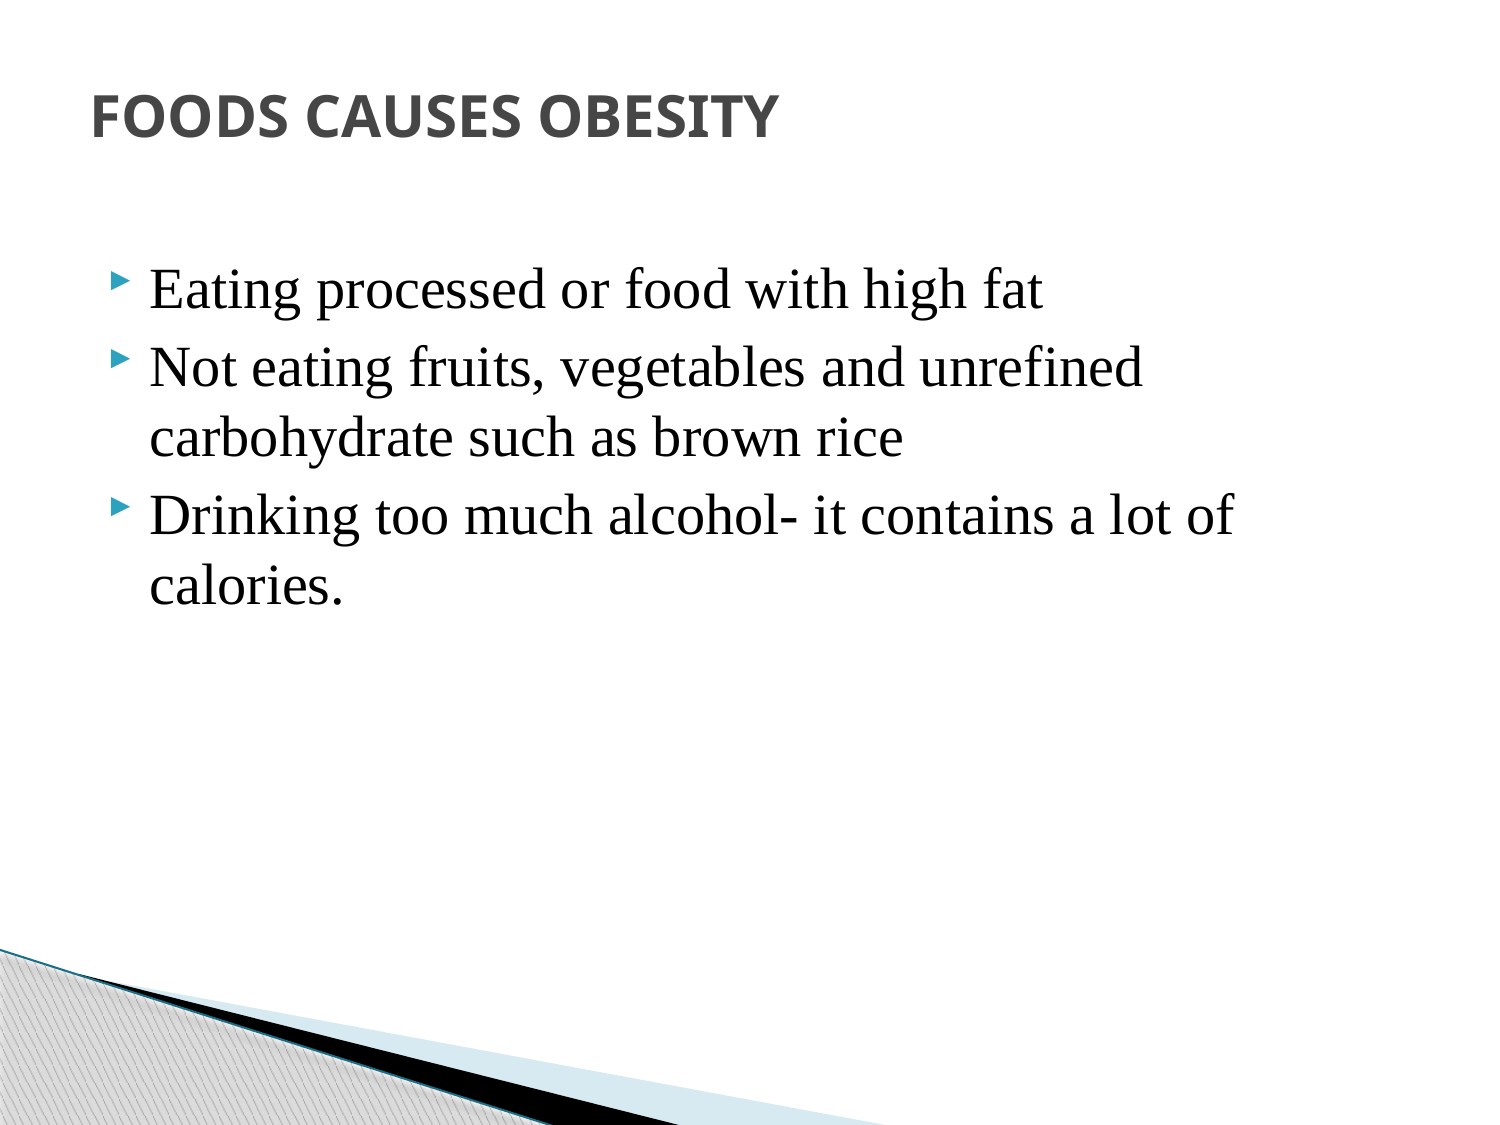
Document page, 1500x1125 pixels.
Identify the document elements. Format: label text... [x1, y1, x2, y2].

list Eating processed or food with high fat Not eating fruits, vegetables and unrefined carbohydrate such as brown rice Drinking too much alcohol- it contains a lot of calories. [75, 243, 1425, 986]
title FOODS CAUSES OBESITY [75, 45, 1425, 233]
